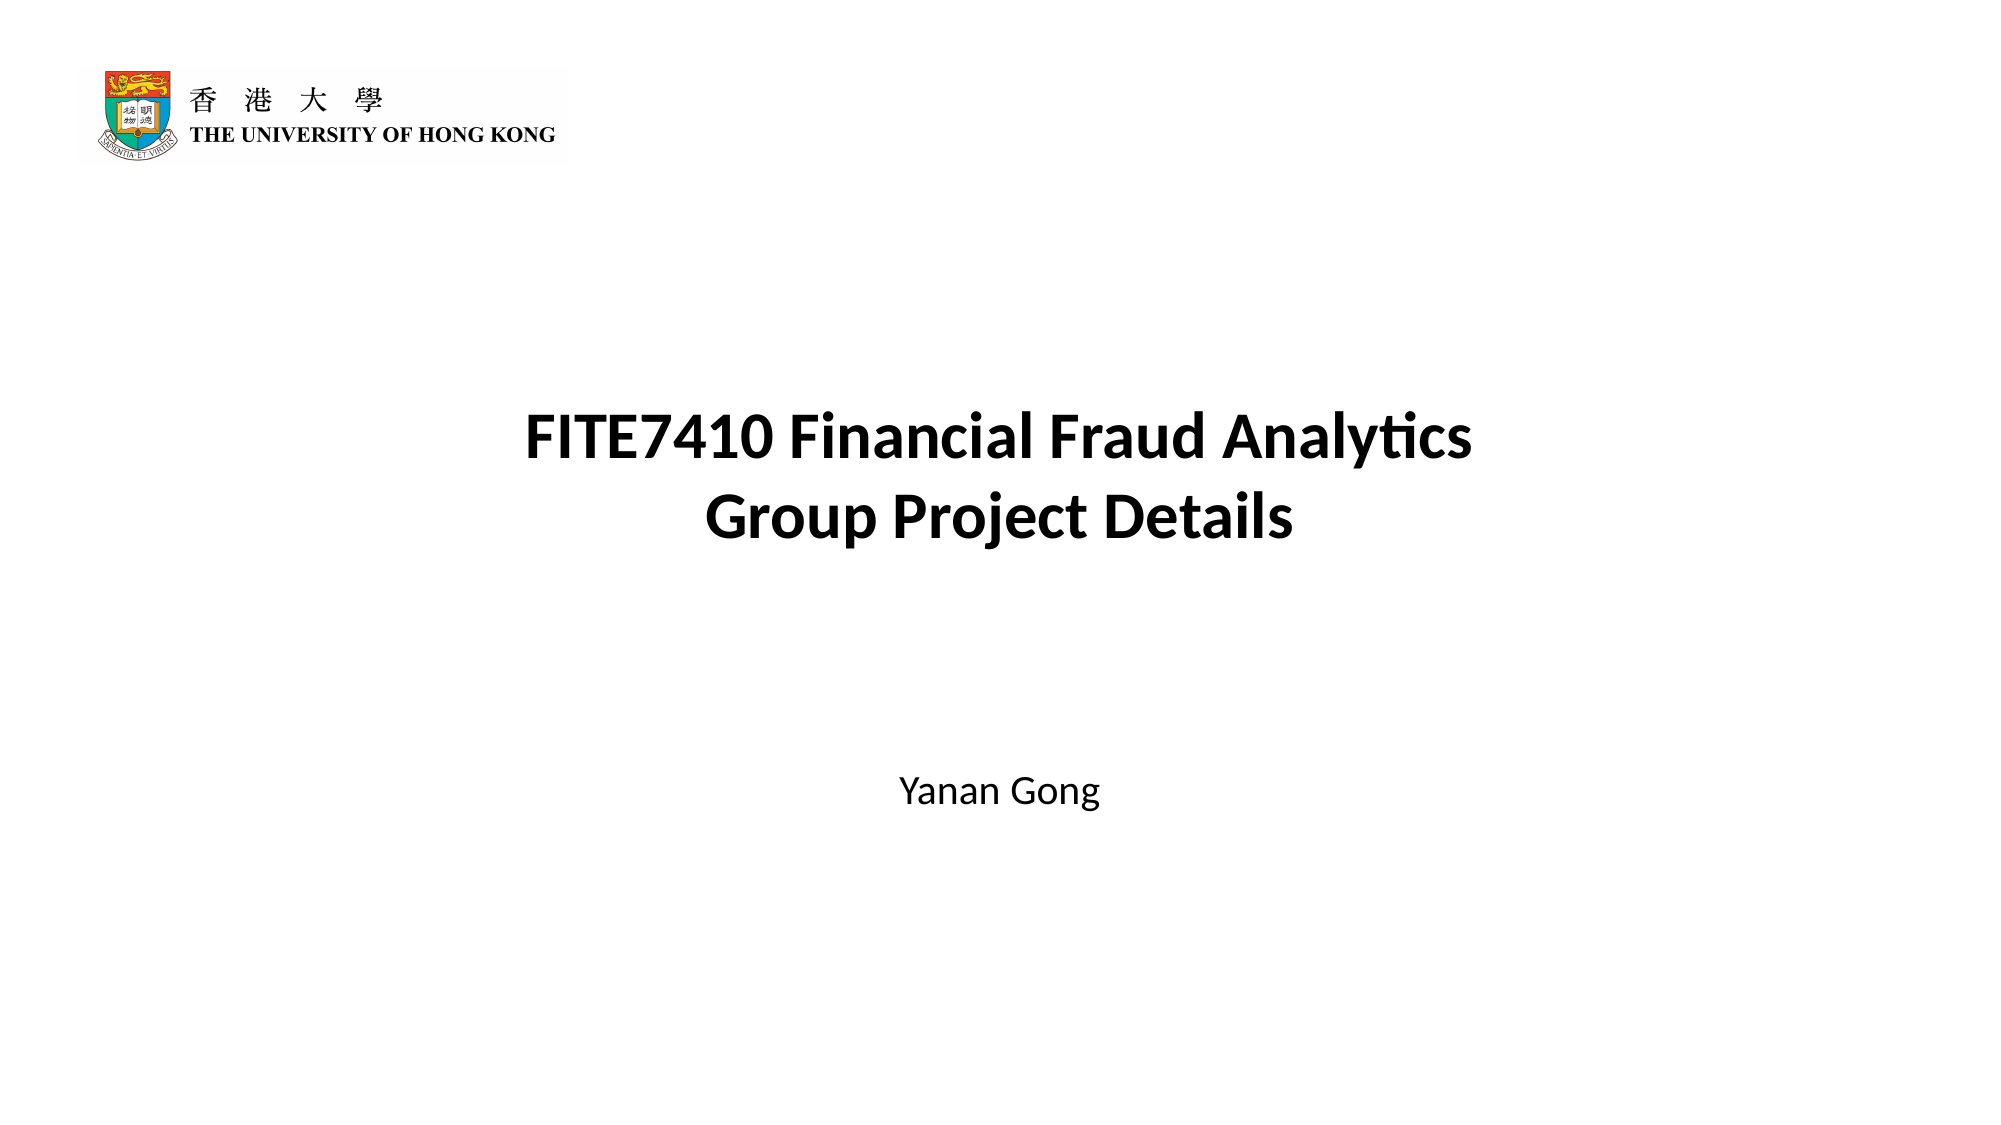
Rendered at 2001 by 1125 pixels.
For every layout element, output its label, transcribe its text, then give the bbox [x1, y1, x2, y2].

text_box FITE7410 Financial Fraud Analytics Group Project Details [57, 384, 1943, 560]
picture [78, 66, 568, 166]
text_box Yanan Gong [532, 745, 1468, 896]
